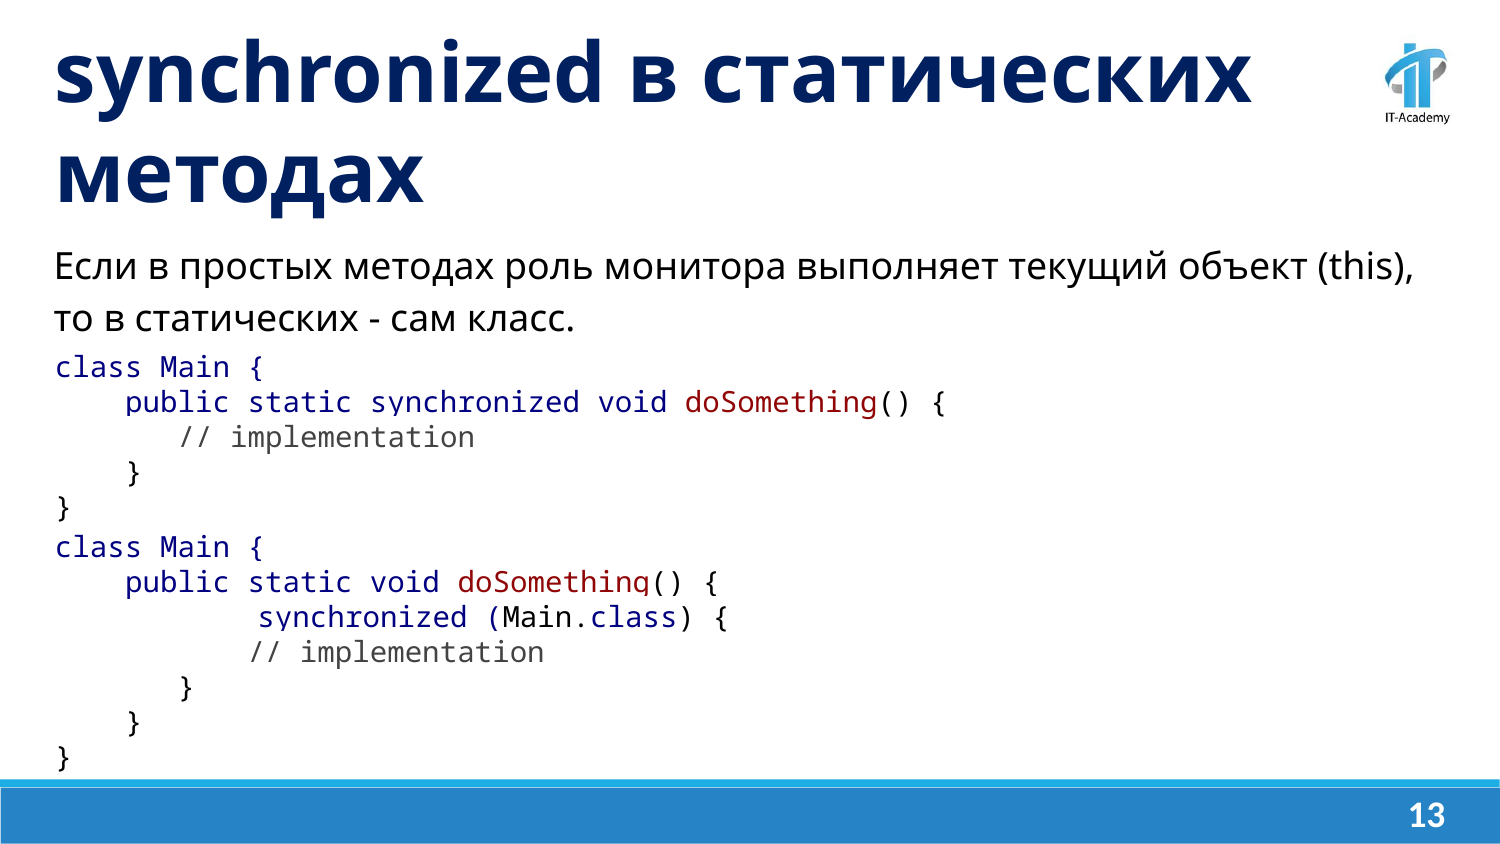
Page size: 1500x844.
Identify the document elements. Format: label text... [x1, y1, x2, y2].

text_box synchronized в статических методах [40, 18, 1390, 220]
text_box class Main { public static synchronized void doSomething() { // implementation } } [40, 333, 1276, 539]
text_box class Main { public static void doSomething() { synchronized (Main.class) { // implementation } } } [40, 539, 1181, 789]
text_box Если в простых методах роль монитора выполняет текущий объект (this), то в статических - сам класс. [38, 220, 1462, 354]
text_box ‹#› [1390, 782, 1463, 827]
picture [1390, 35, 1461, 126]
